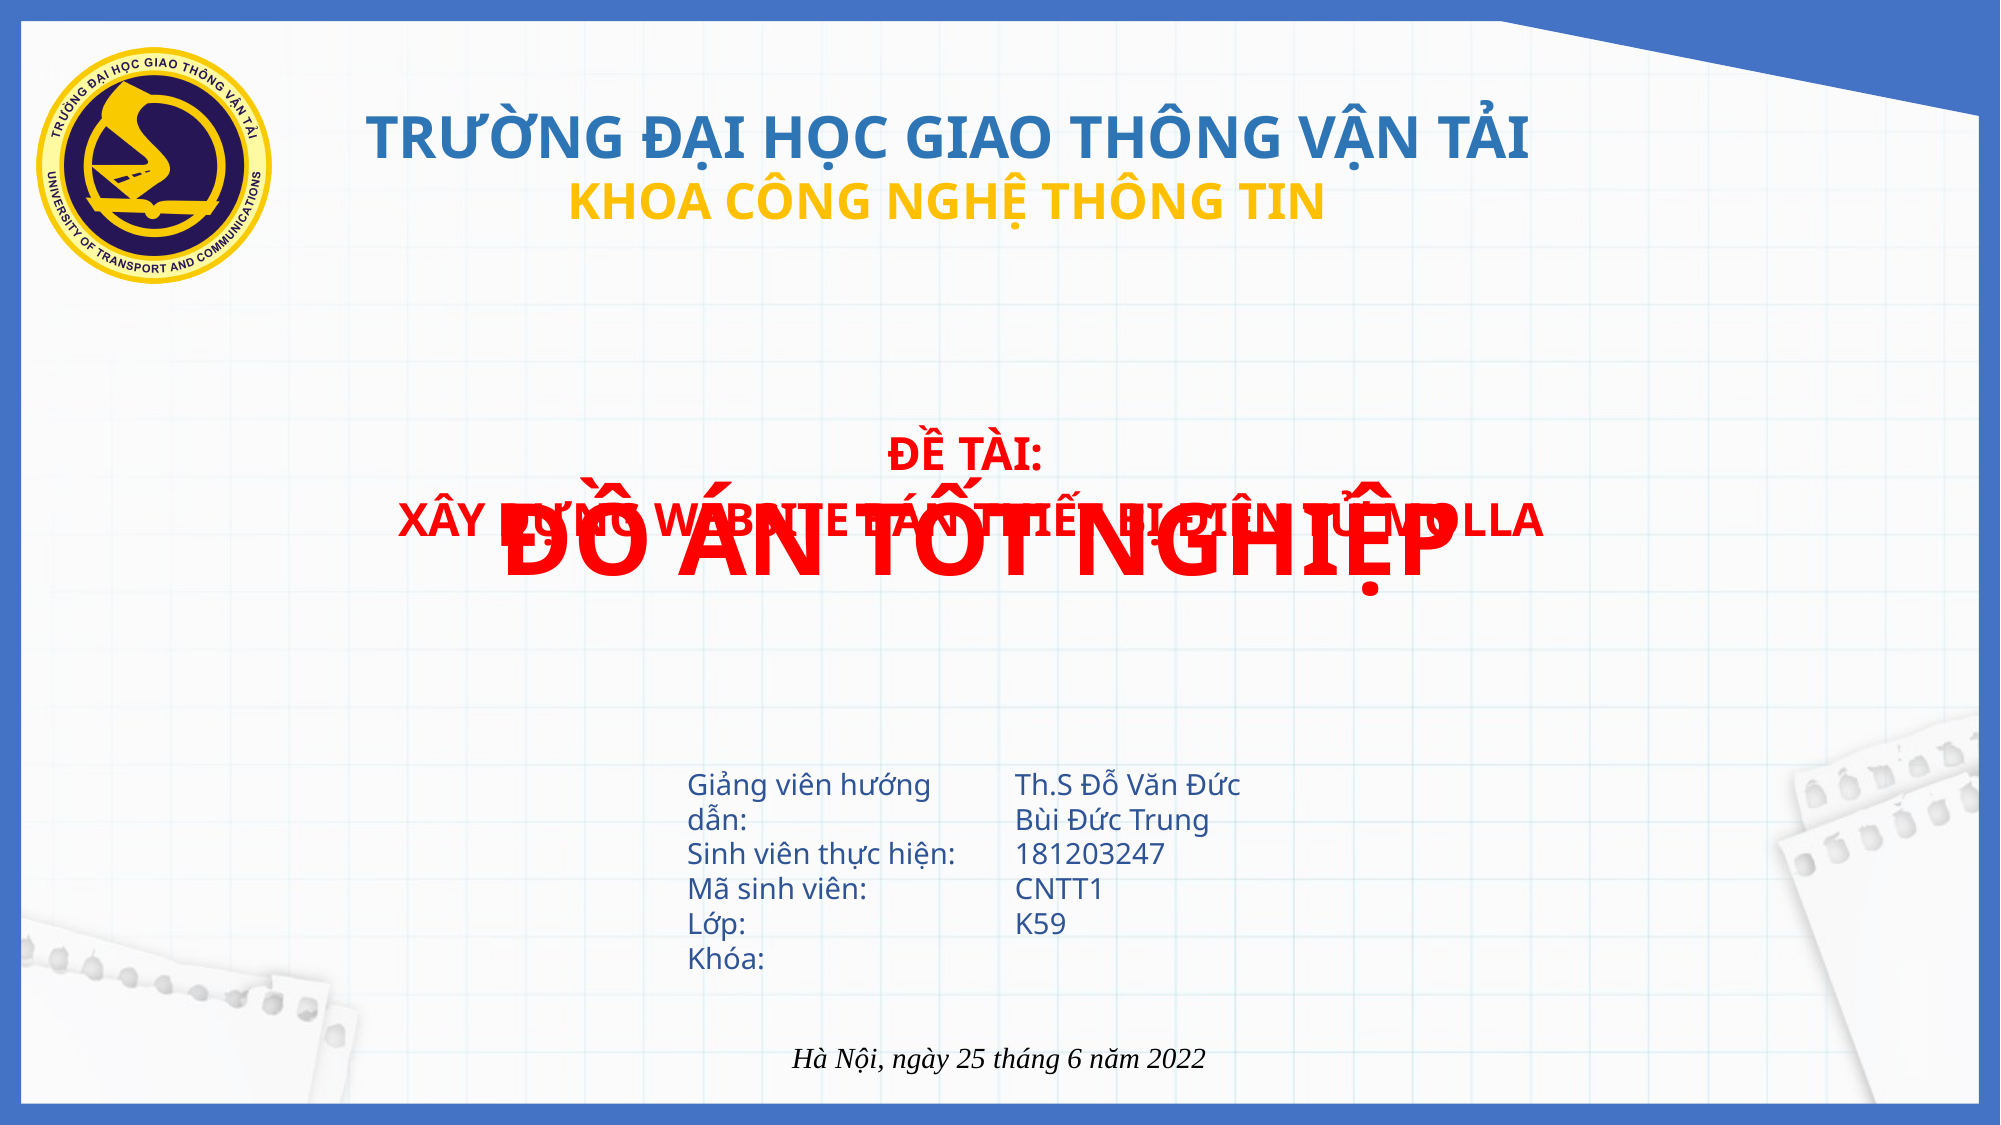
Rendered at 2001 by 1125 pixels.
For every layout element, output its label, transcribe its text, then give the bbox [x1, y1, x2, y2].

text_box TRƯỜNG ĐẠI HỌC GIAO THÔNG VẬN TẢI KHOA CÔNG NGHỆ THÔNG TIN [276, 92, 1623, 238]
text_box Giảng viên hướng dẫn: Sinh viên thực hiện: Mã sinh viên: Lớp: Khóa: [671, 758, 1000, 983]
text_box Hà Nội, ngày 25 tháng 6 năm 2022 [776, 1032, 1223, 1083]
text_box Th.S Đỗ Văn Đức Bùi Đức Trung 181203247 CNTT1 K59 [999, 758, 1313, 949]
text_box ĐỒ ÁN TỐT NGHIỆP [484, 553, 1516, 603]
text_box [1411, 3, 2000, 121]
picture [35, 47, 273, 284]
text_box [0, 0, 2000, 1125]
text_box ĐỀ TÀI: XÂY DỰNG WEBSITE BÁN THIẾT BỊ ĐIỆN TỬ MOLLA [26, 405, 1917, 553]
